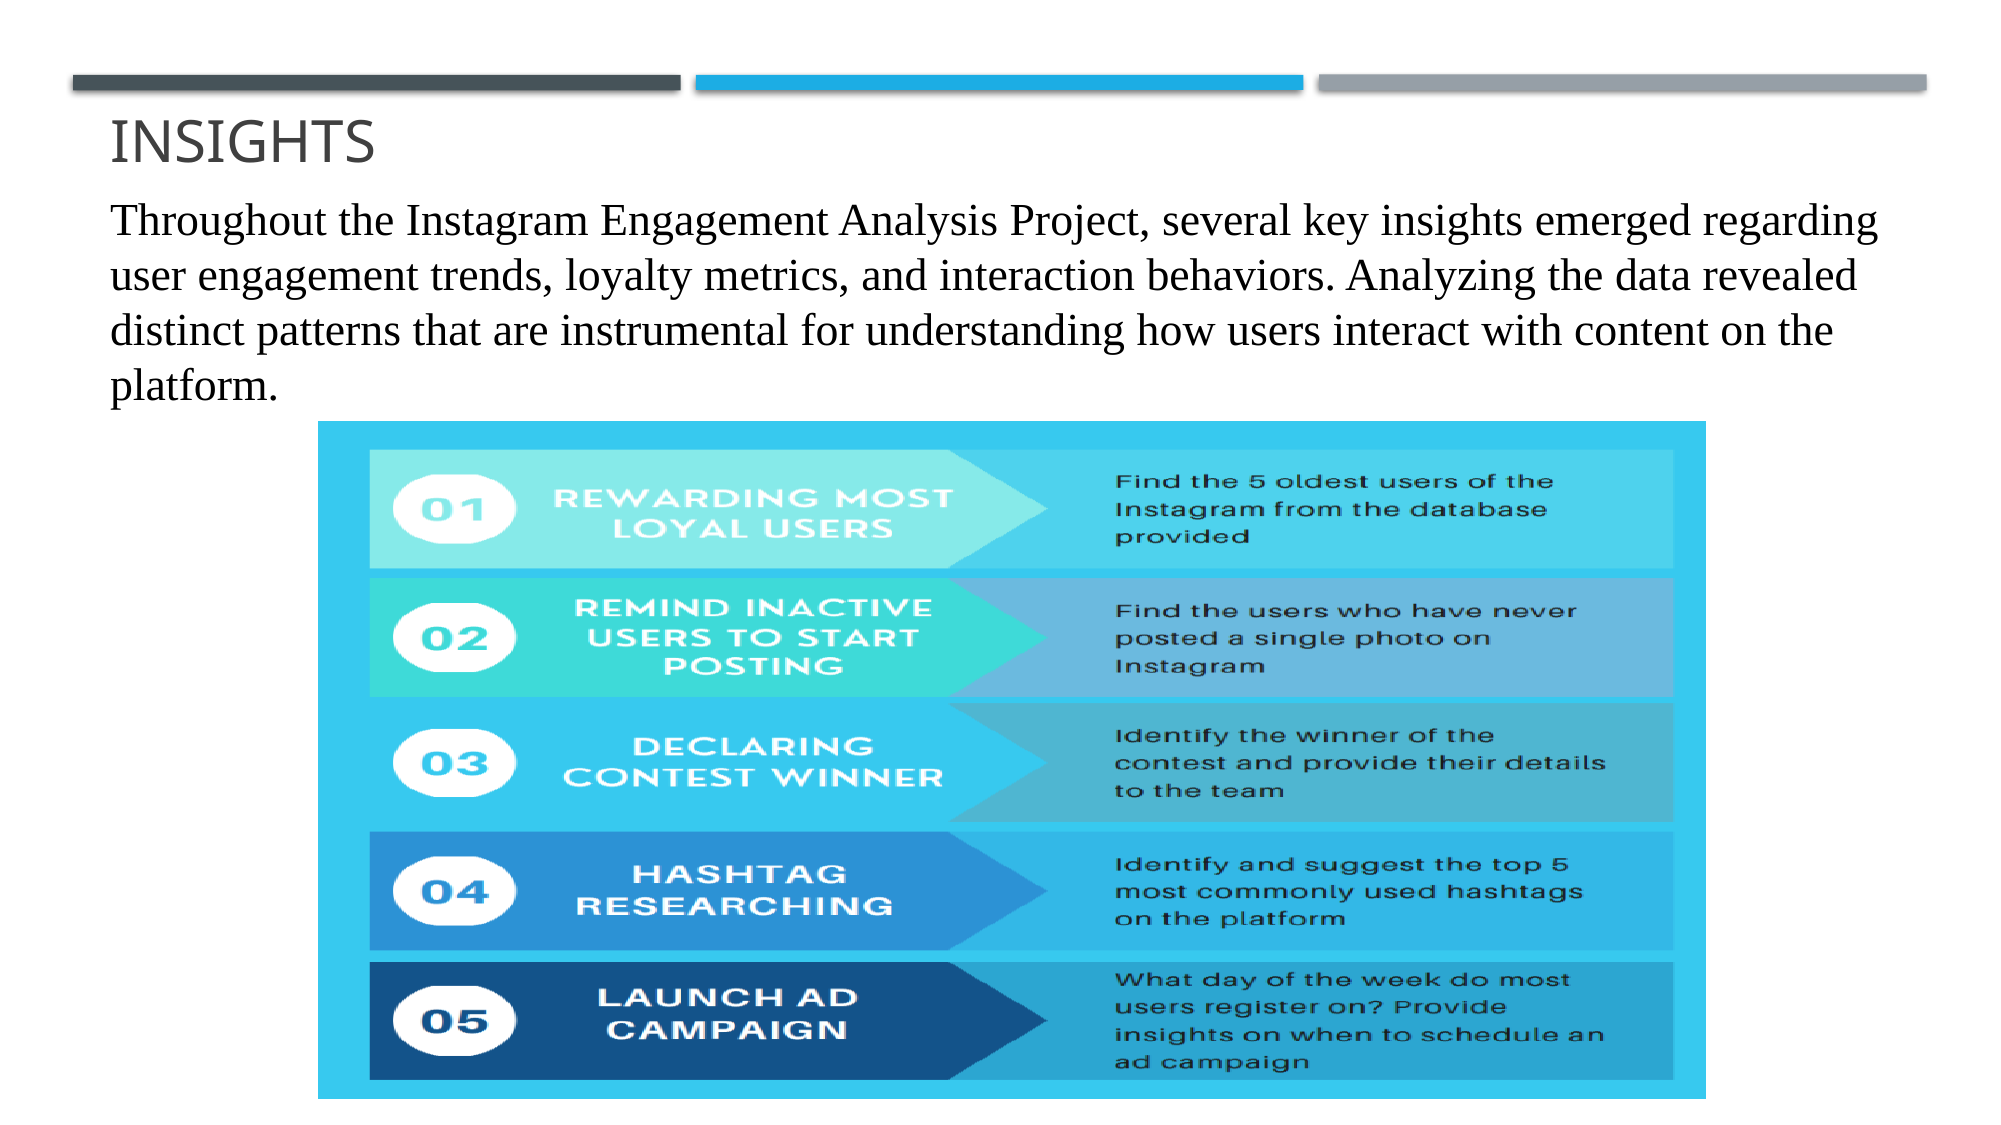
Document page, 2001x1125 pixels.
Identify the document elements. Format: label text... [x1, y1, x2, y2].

picture [317, 421, 1706, 1100]
text_box Throughout the Instagram Engagement Analysis Project, several key insights emerged regarding user engagement trends, loyalty metrics, and interaction behaviors. Analyzing the data revealed distinct patterns that are instrumental for understanding how users interact with content on the platform. [95, 182, 1950, 417]
title insights [95, 0, 1905, 182]
